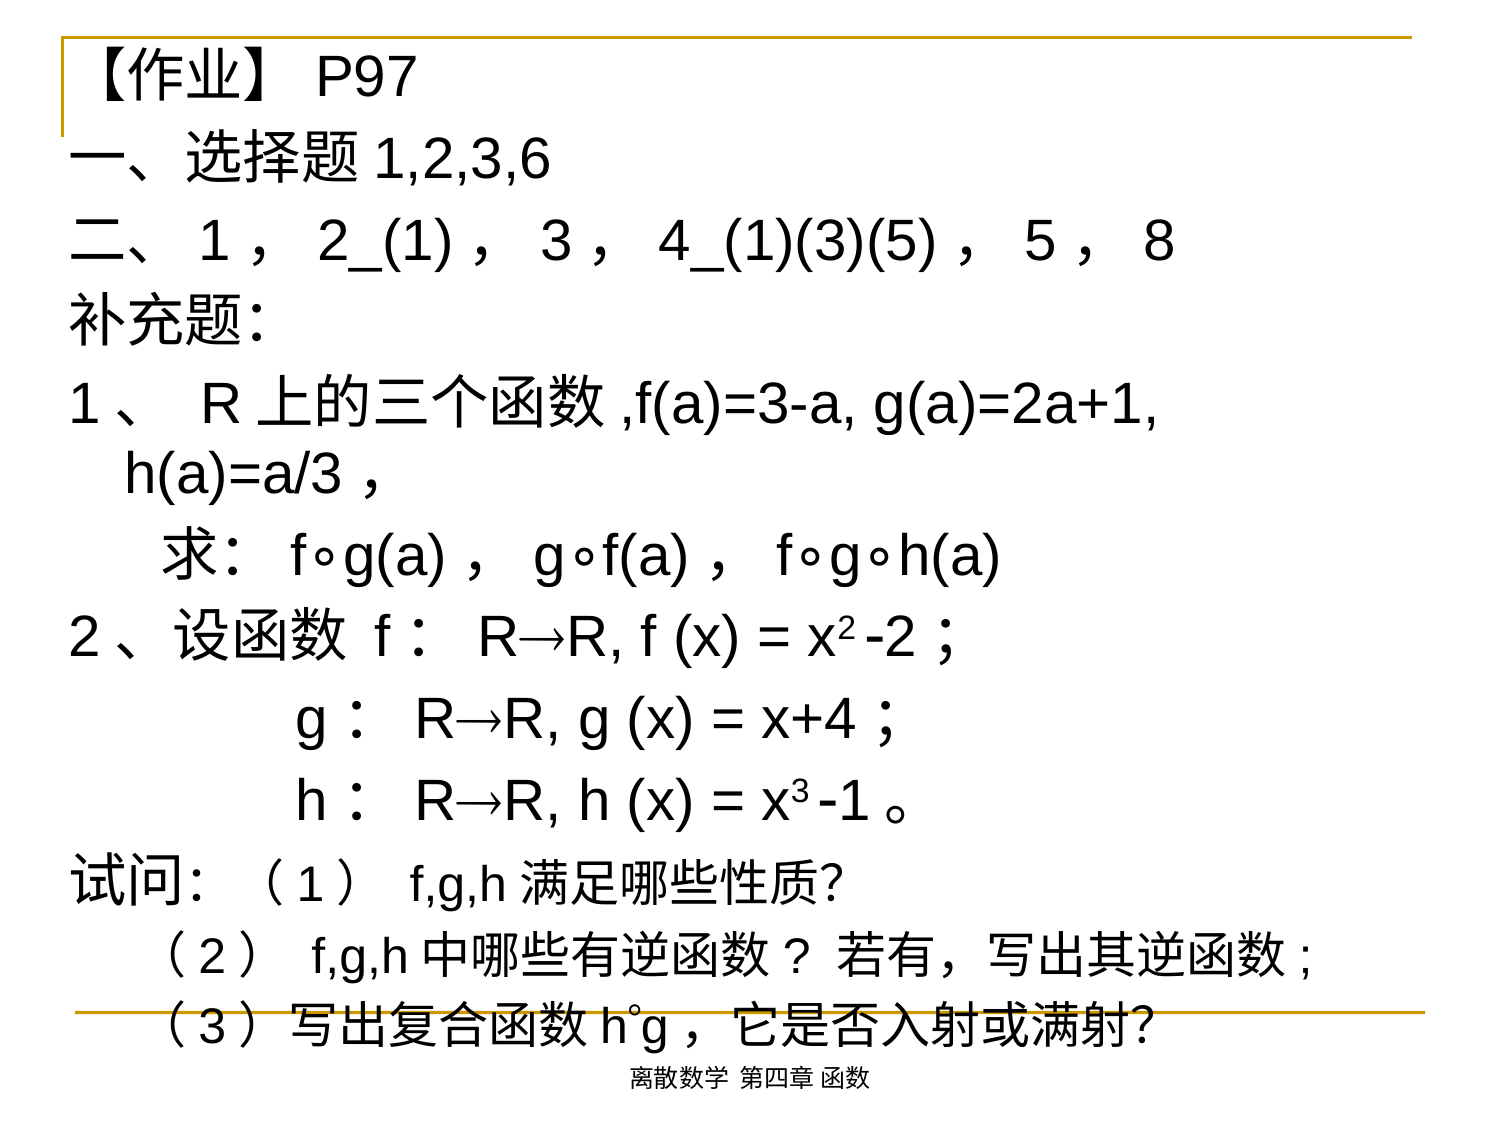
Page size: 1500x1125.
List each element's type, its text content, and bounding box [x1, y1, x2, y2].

slide_number [74, 1023, 426, 1100]
slide_number [1074, 1023, 1426, 1100]
footer 离散数学 第四章 函数 [512, 1024, 988, 1101]
list 【作业】P97 一、选择题1,2,3,6 二、1，2_(1)，3，4_(1)(3)(5)，5，8 补充题： 1、 R上的三个函数,f(a)=3-a, g(a)=2a+1, h(a)=a/3， 求：f∘g(a)，g∘f(a)，f∘g∘h(a) 2、设函数 f：RR, f (x) = x2 2； g：RR, g (x) = x+4； h：RR, h (x) = x3 1。 试问：（1） f,g,h满足哪些性质？ （2） f,g,h中哪些有逆函数? 若有，写出其逆函数; （3）写出复合函数hg，它是否入射或满射？ [52, 30, 1479, 1004]
